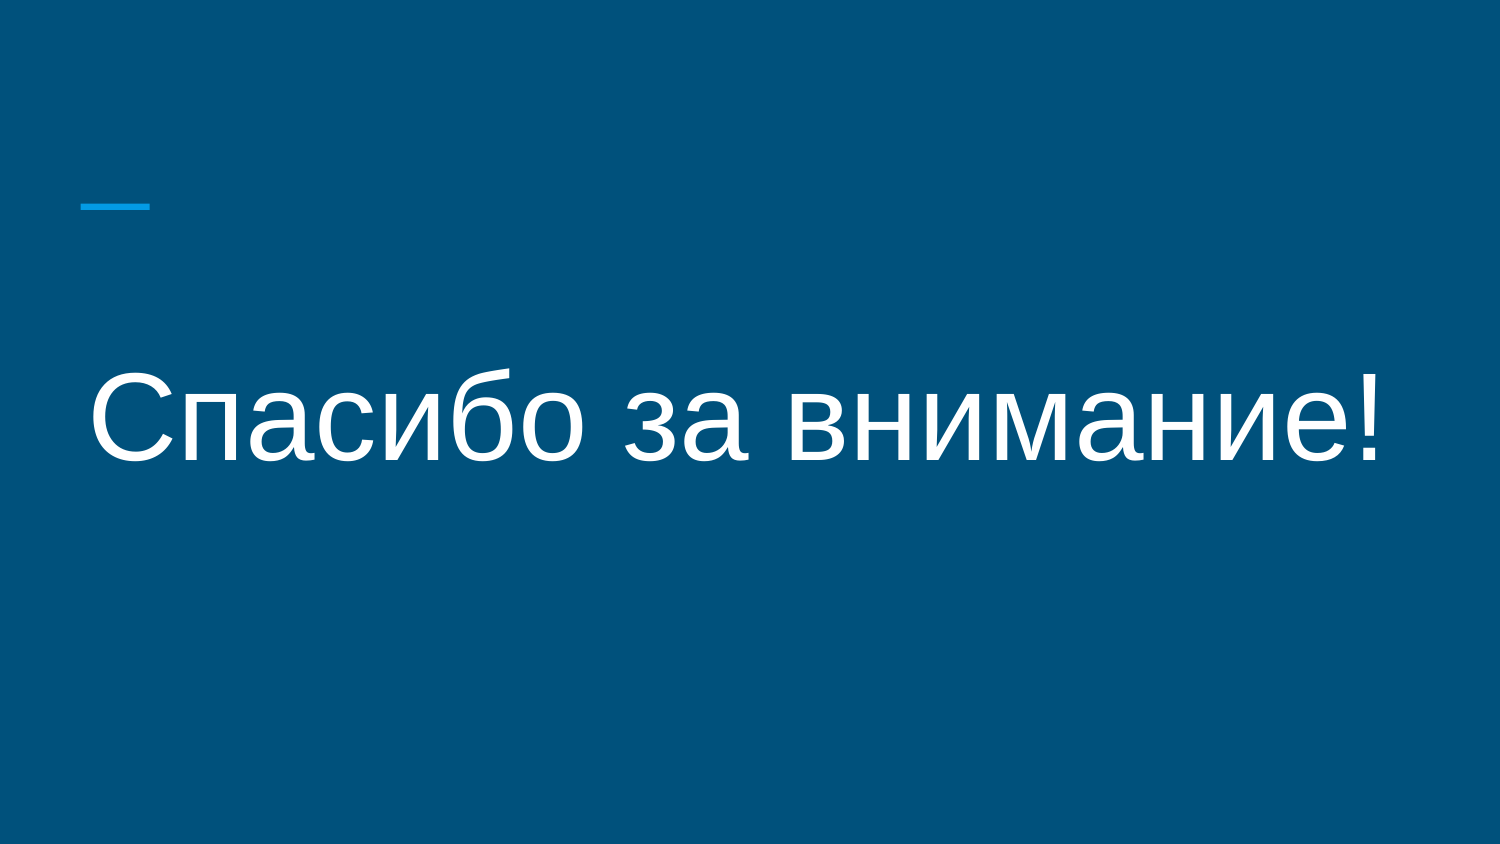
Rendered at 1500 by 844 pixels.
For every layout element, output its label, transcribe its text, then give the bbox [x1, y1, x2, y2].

text_box Спасибо за внимание! [72, 320, 1480, 717]
